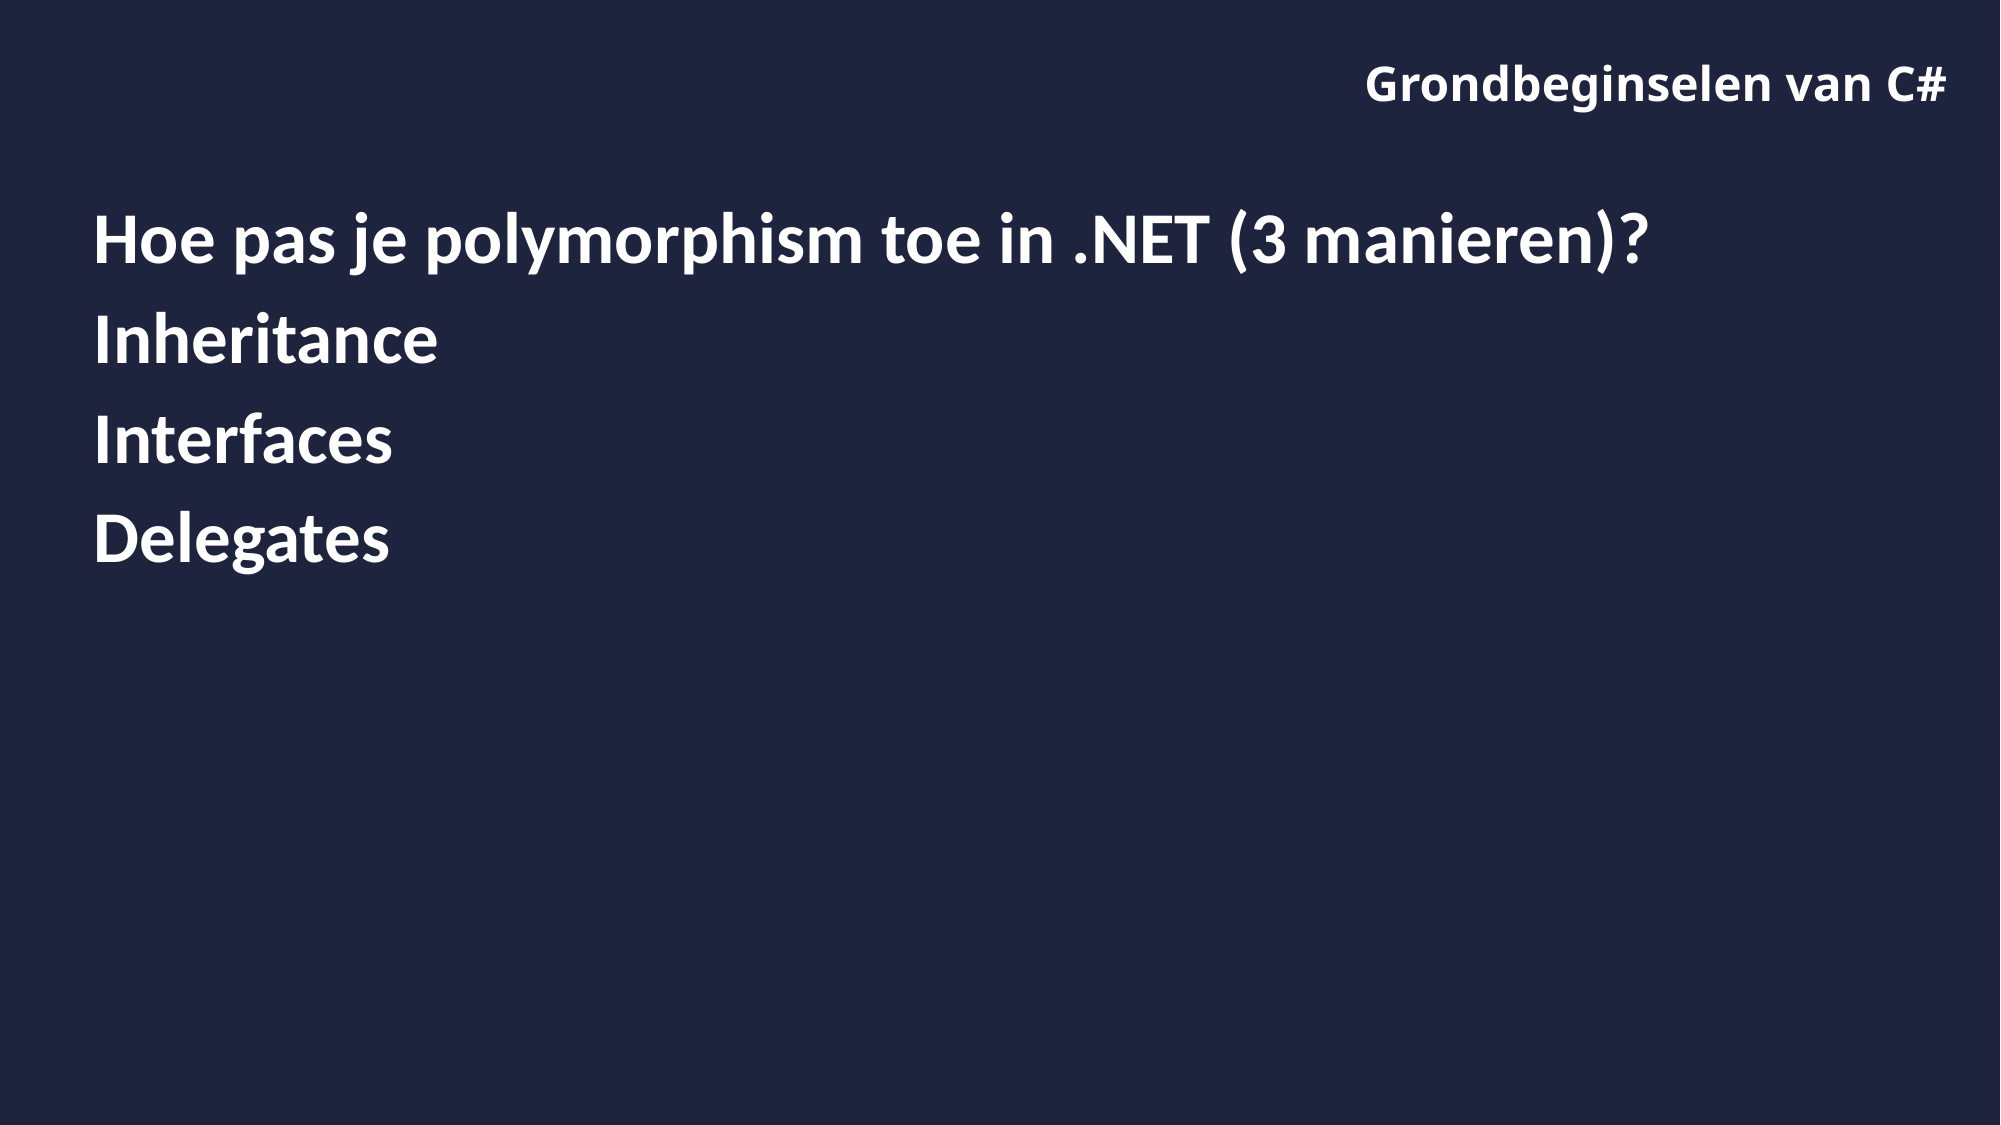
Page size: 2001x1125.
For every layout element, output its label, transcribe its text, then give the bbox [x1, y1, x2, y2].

subtitle Hoe pas je polymorphism toe in .NET (3 manieren)? Inheritance Interfaces Delegates [78, 193, 1922, 1046]
title Grondbeginselen van C# [541, 49, 1963, 120]
